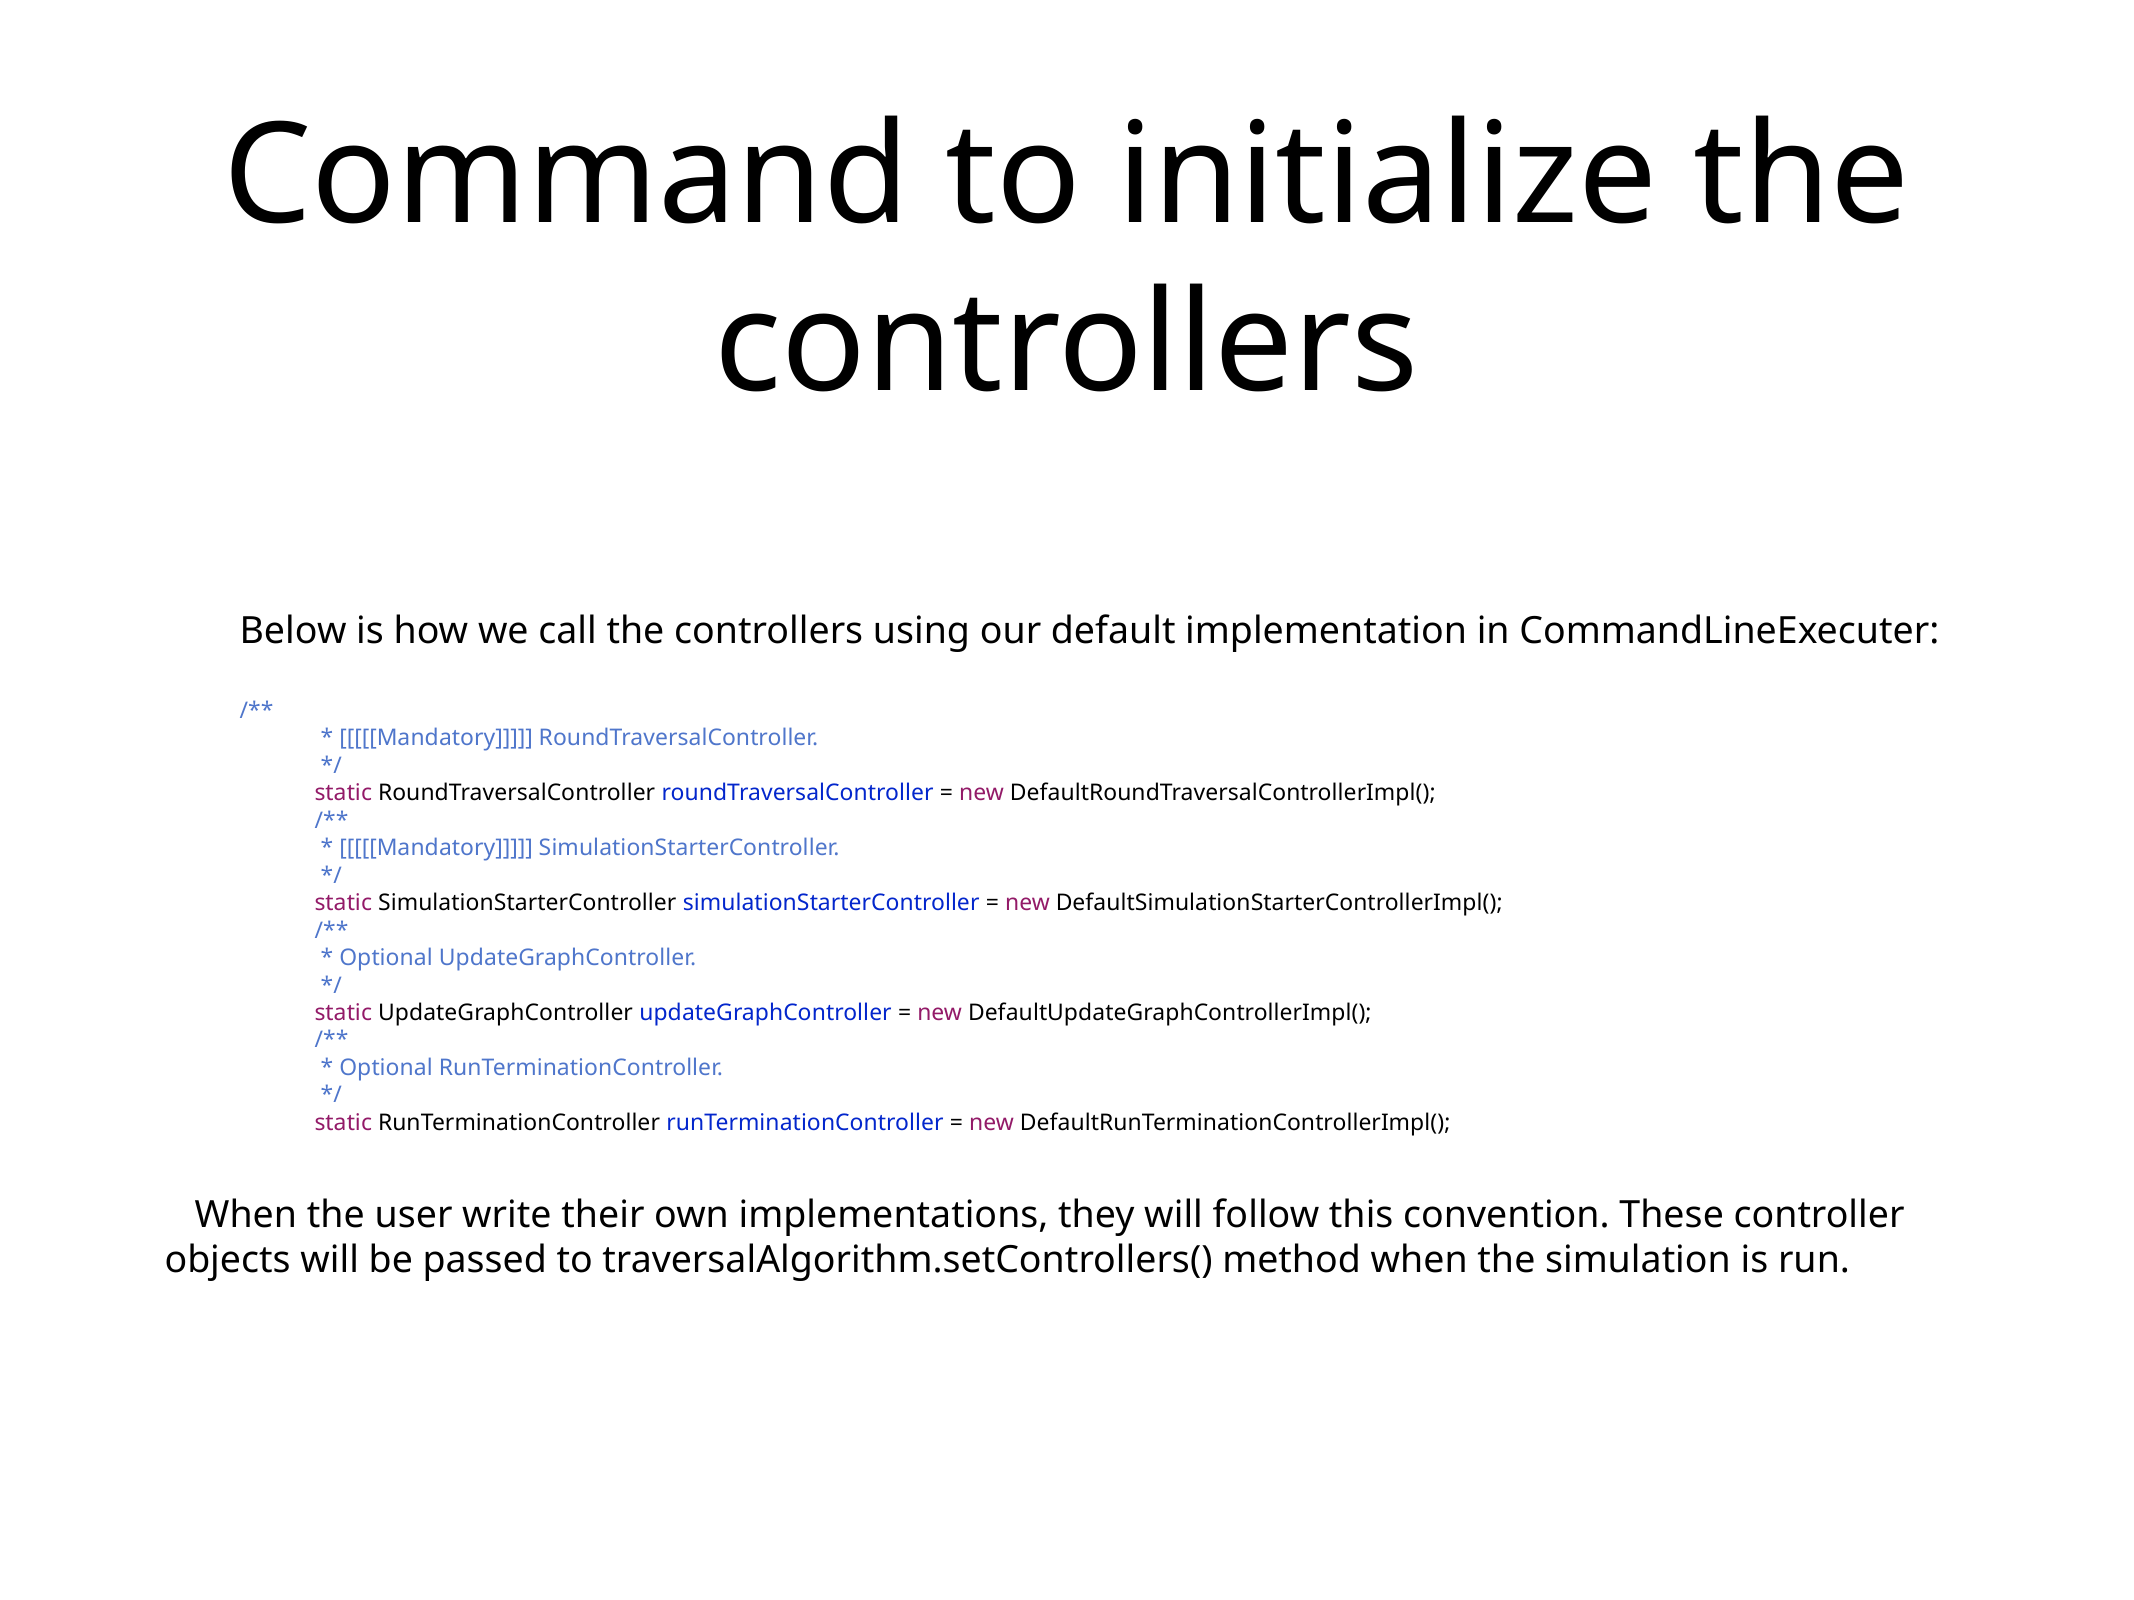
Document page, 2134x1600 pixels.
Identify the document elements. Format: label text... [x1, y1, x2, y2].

title Command to initialize the controllers [155, 72, 1978, 426]
list Below is how we call the controllers using our default implementation in CommandLineExecuter: /** * [[[[[Mandatory]]]]] RoundTraversalController. */ static RoundTraversalController roundTraversalController = new DefaultRoundTraversalControllerImpl(); /** * [[[[[Mandatory]]]]] SimulationStarterController. */ static SimulationStarterController simulationStarterController = new DefaultSimulationStarterControllerImpl(); /** * Optional UpdateGraphController. */ static UpdateGraphController updateGraphController = new DefaultUpdateGraphControllerImpl(); /** * Optional RunTerminationController. */ static RunTerminationController runTerminationController = new DefaultRunTerminationControllerImpl(); When the user write their own implementations, they will follow this convention. These controller objects will be passed to traversalAlgorithm.setControllers() method when the simulation is run. [155, 426, 1978, 1459]
